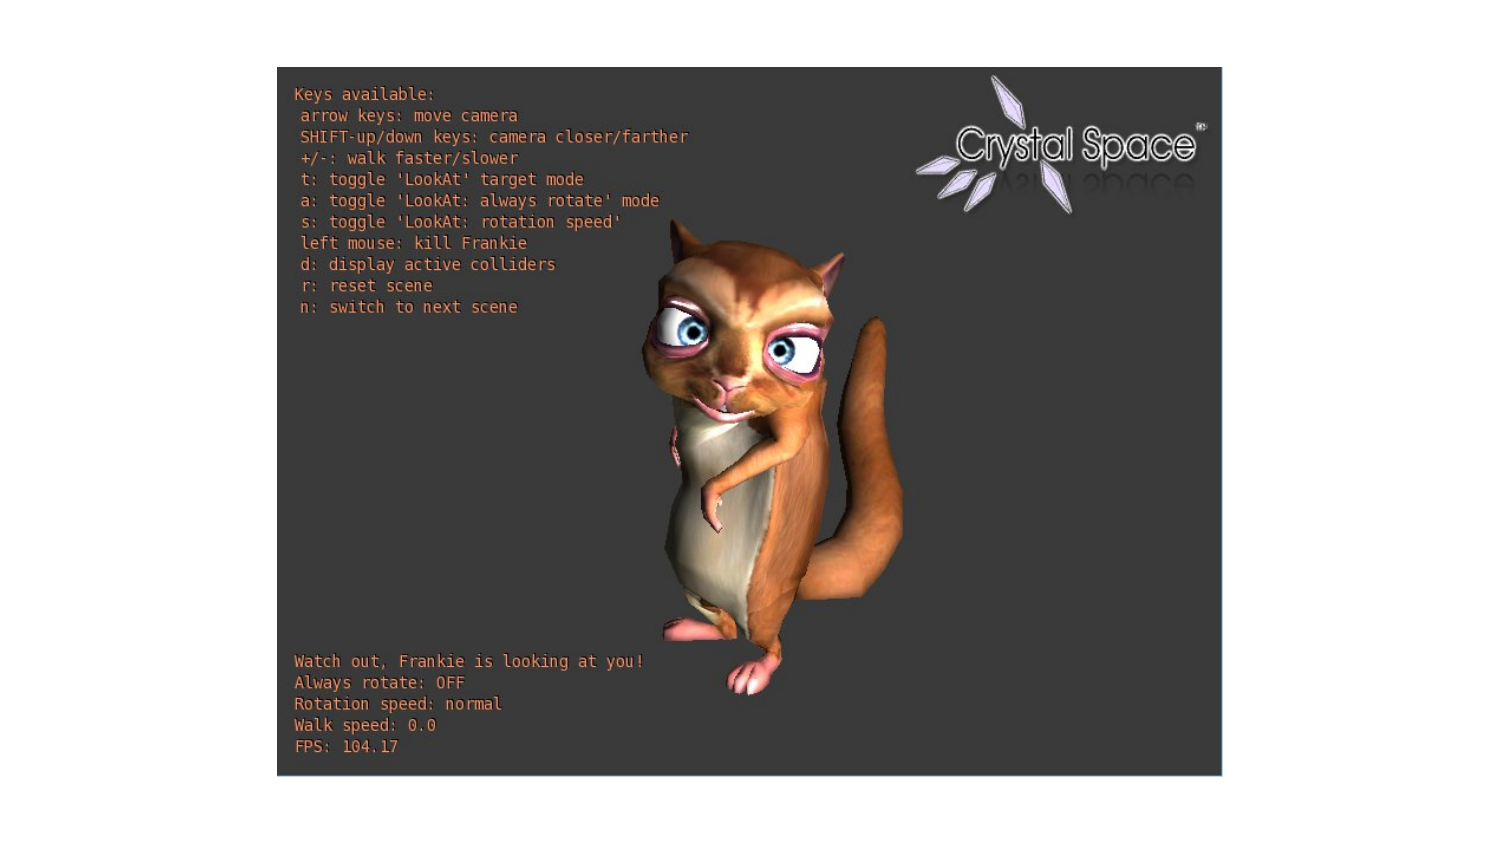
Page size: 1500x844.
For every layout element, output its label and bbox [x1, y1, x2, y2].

picture [277, 67, 1223, 777]
